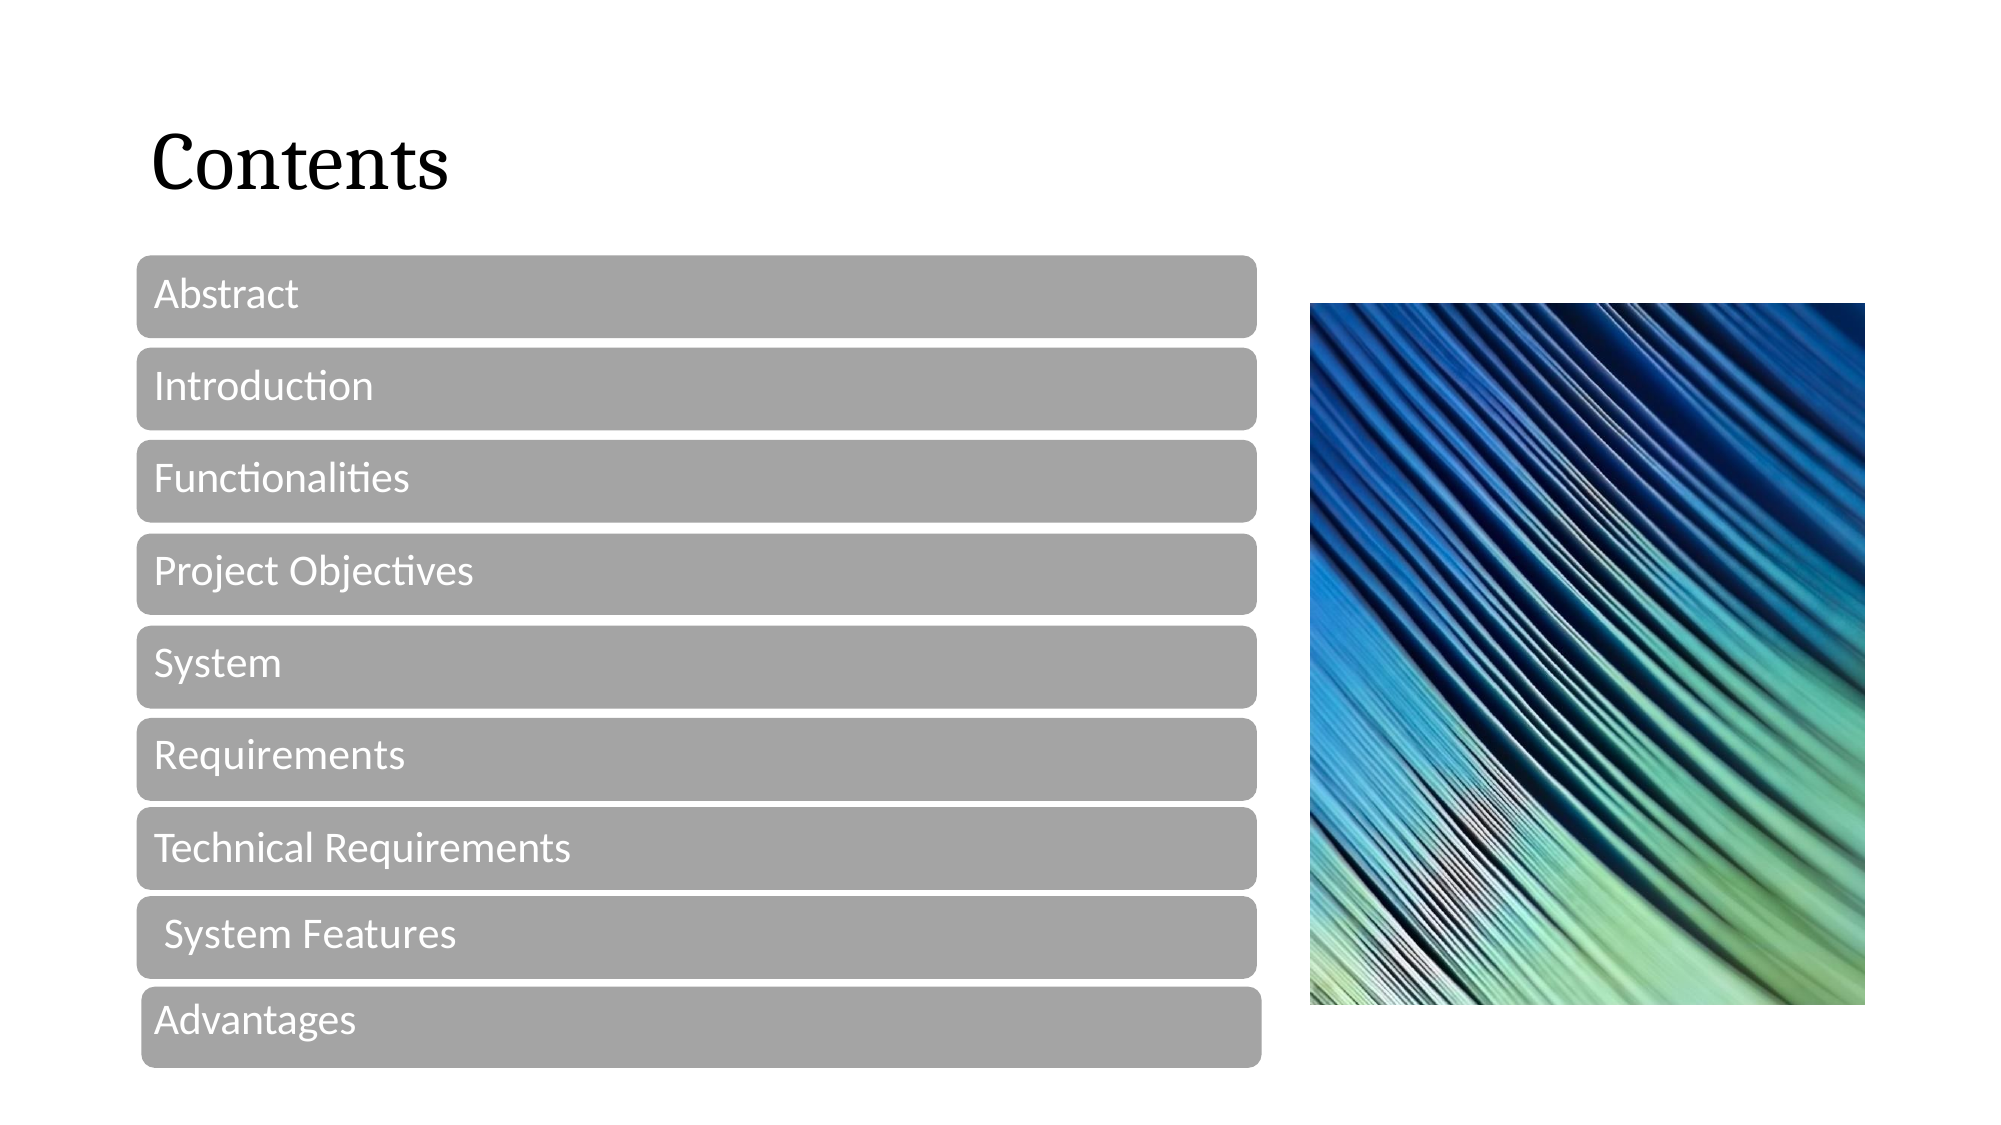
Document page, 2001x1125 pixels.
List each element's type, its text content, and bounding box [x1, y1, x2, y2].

text_box [580, 439, 1257, 523]
title Contents [150, 104, 472, 255]
text_box [136, 896, 151, 979]
text_box [580, 896, 1257, 979]
text_box Abstract Introduction Functionalities Project Objectives System Requirements Technical Requirements System Features Advantages Future Enhancement [151, 262, 580, 1125]
text_box [136, 625, 151, 709]
text_box [136, 717, 151, 801]
text_box [141, 987, 151, 1068]
text_box [580, 347, 1257, 431]
text_box [136, 439, 151, 523]
picture [1310, 302, 1865, 1005]
text_box [580, 625, 1257, 709]
text_box [136, 347, 151, 431]
text_box [136, 255, 1257, 339]
text_box [136, 533, 151, 615]
text_box [580, 717, 1257, 801]
text_box [136, 807, 151, 890]
text_box [580, 986, 1262, 1068]
text_box [580, 807, 1257, 890]
text_box [580, 533, 1257, 615]
